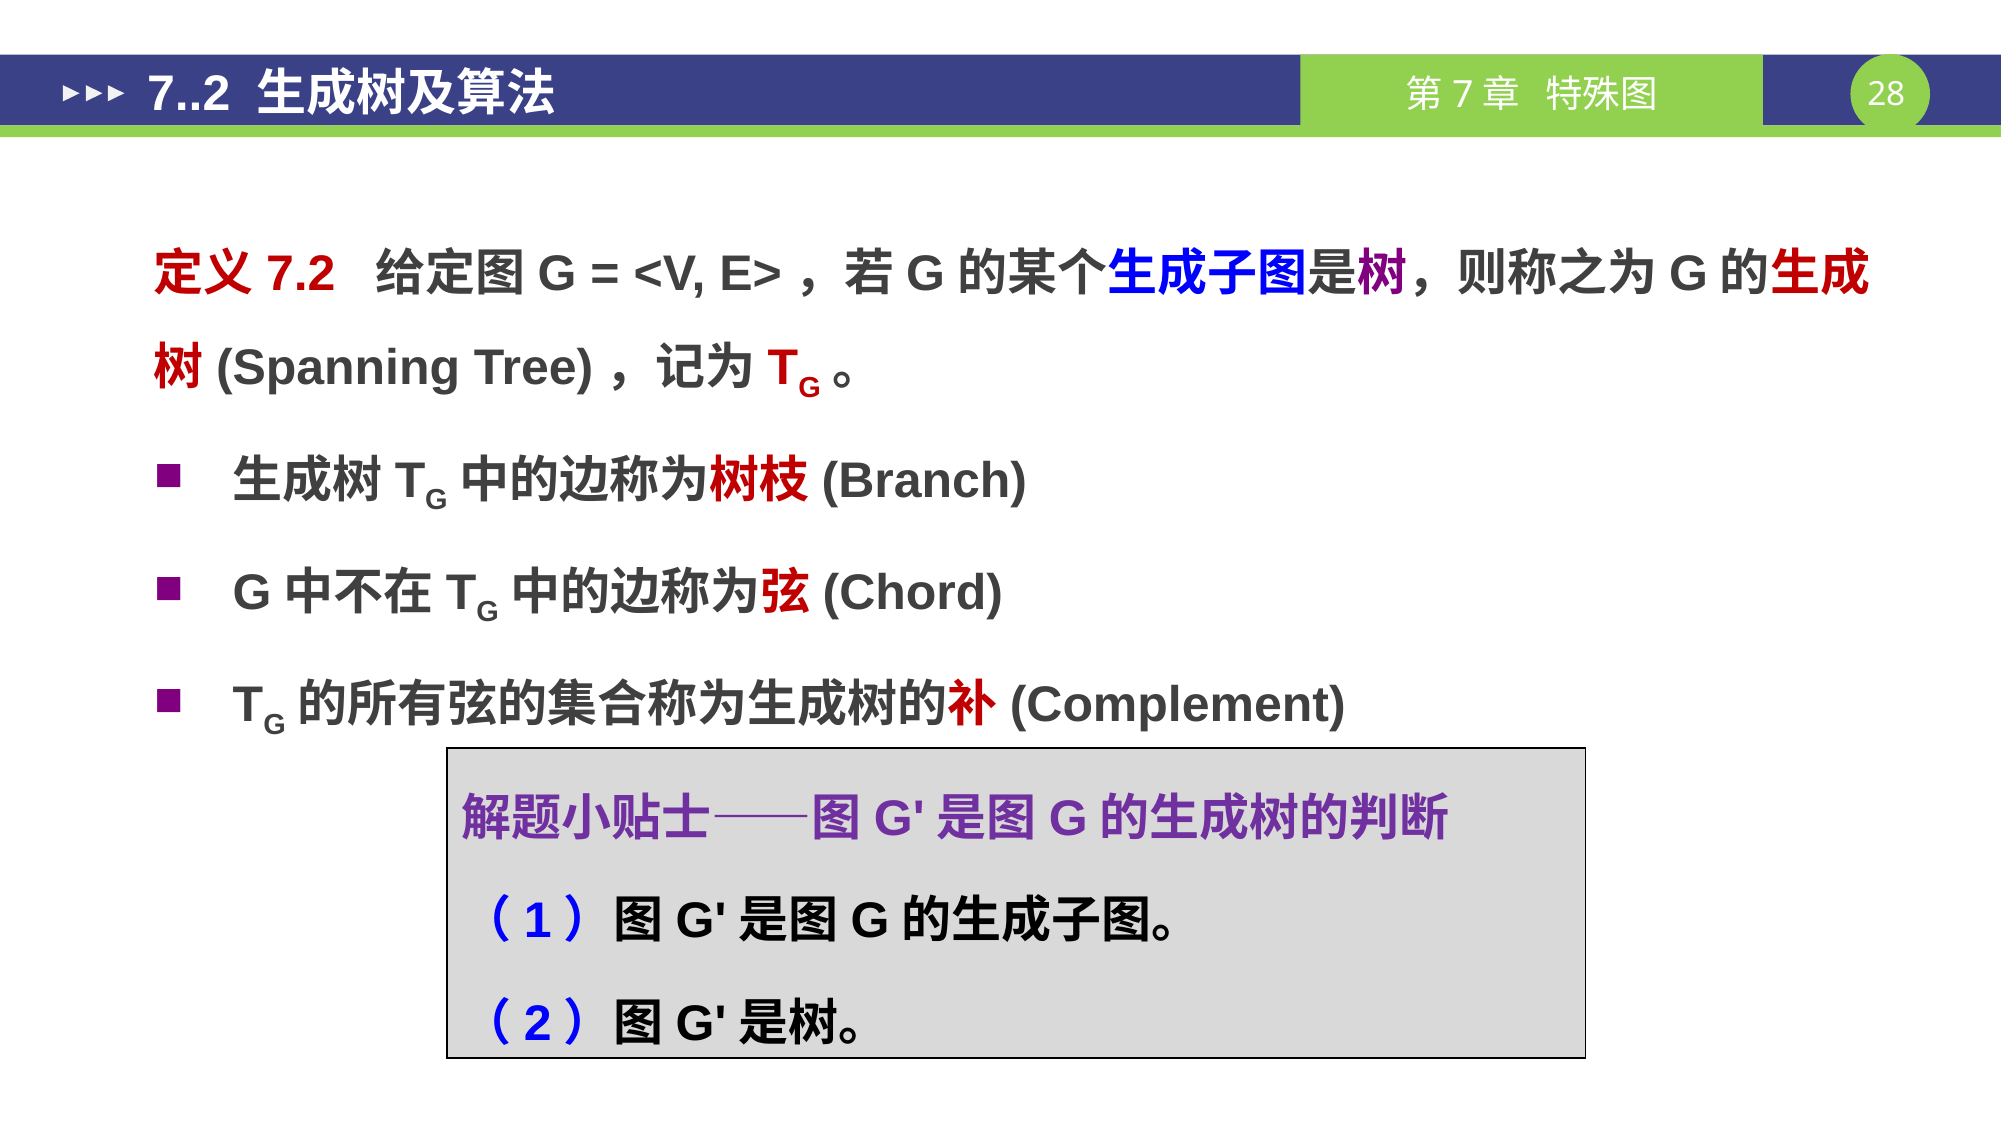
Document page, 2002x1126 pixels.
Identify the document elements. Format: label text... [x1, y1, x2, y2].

list 定义7.2 给定图G = <V, E>，若G的某个生成子图是树，则称之为G的生成树(Spanning Tree)，记为TG。 生成树TG中的边称为树枝(Branch) G中不在TG中的边称为弦(Chord) TG的所有弦的集合称为生成树的补(Complement) [133, 200, 1899, 738]
title 7..2 生成树及算法 [127, 54, 1003, 126]
text_box 解题小贴士——图G'是图G的生成树的判断 （1）图G'是图G的生成子图。 （2）图G'是树。 [446, 747, 1586, 1058]
